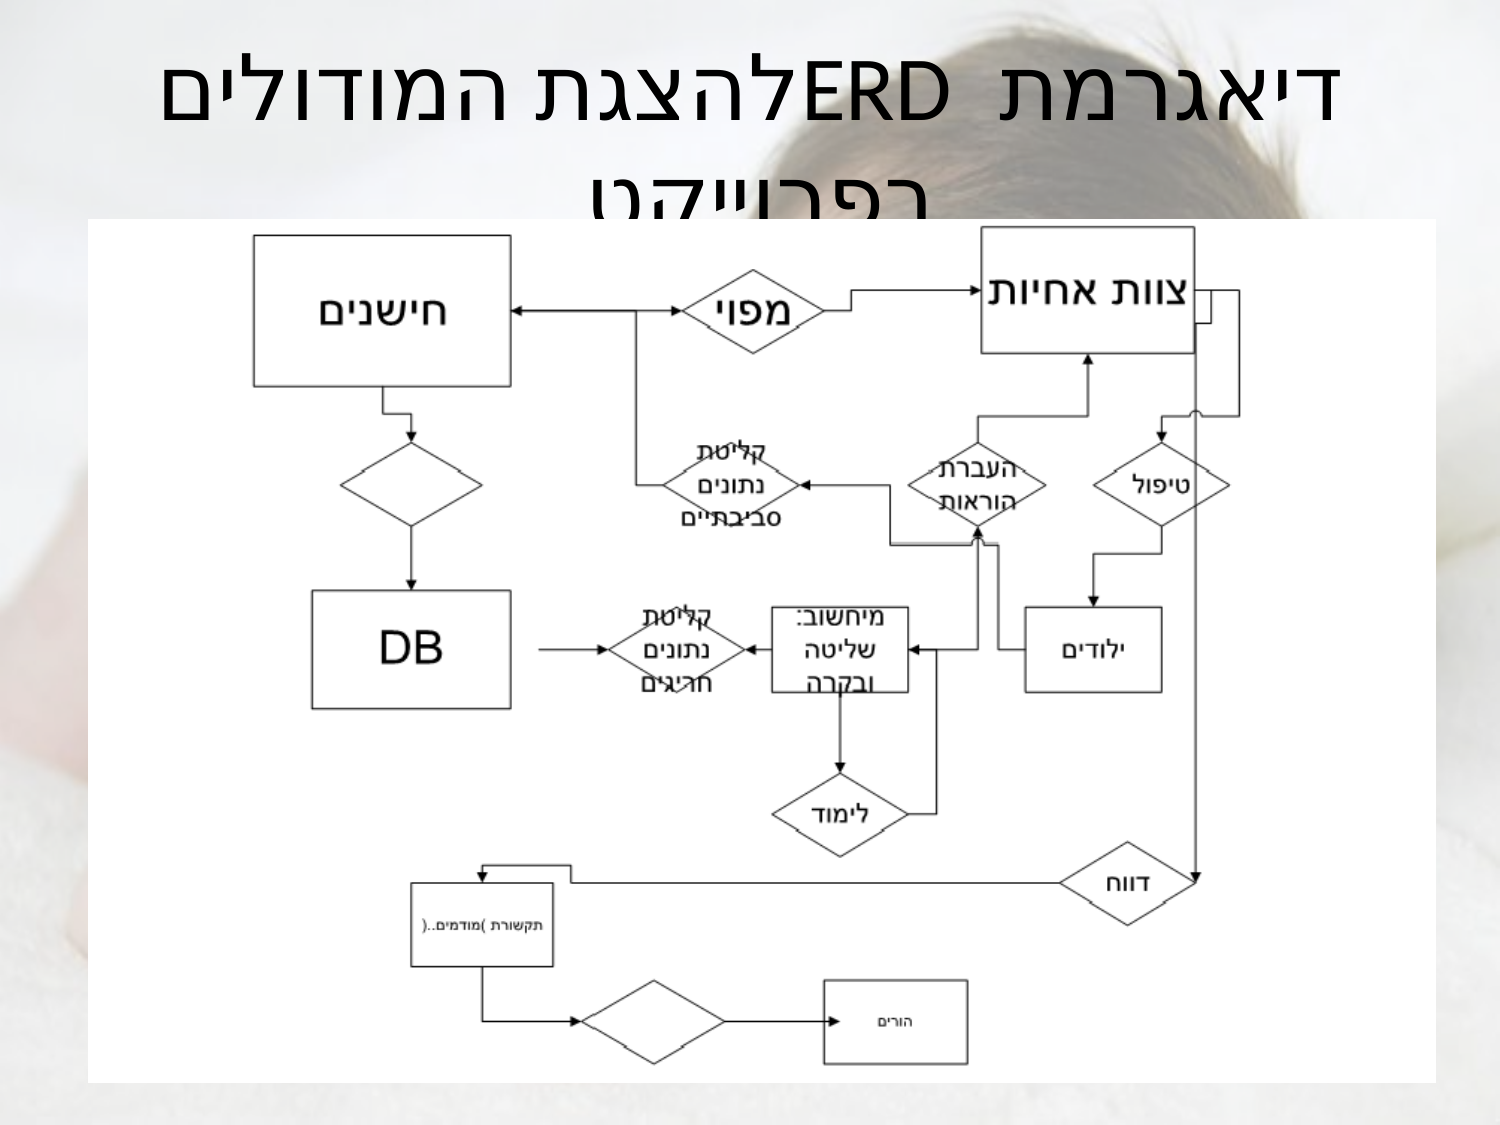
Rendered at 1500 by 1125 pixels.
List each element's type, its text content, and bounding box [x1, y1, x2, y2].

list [88, 219, 1436, 1083]
title דיאגרמת ERDלהצגת המודולים בפרוייקט [75, 45, 1425, 233]
